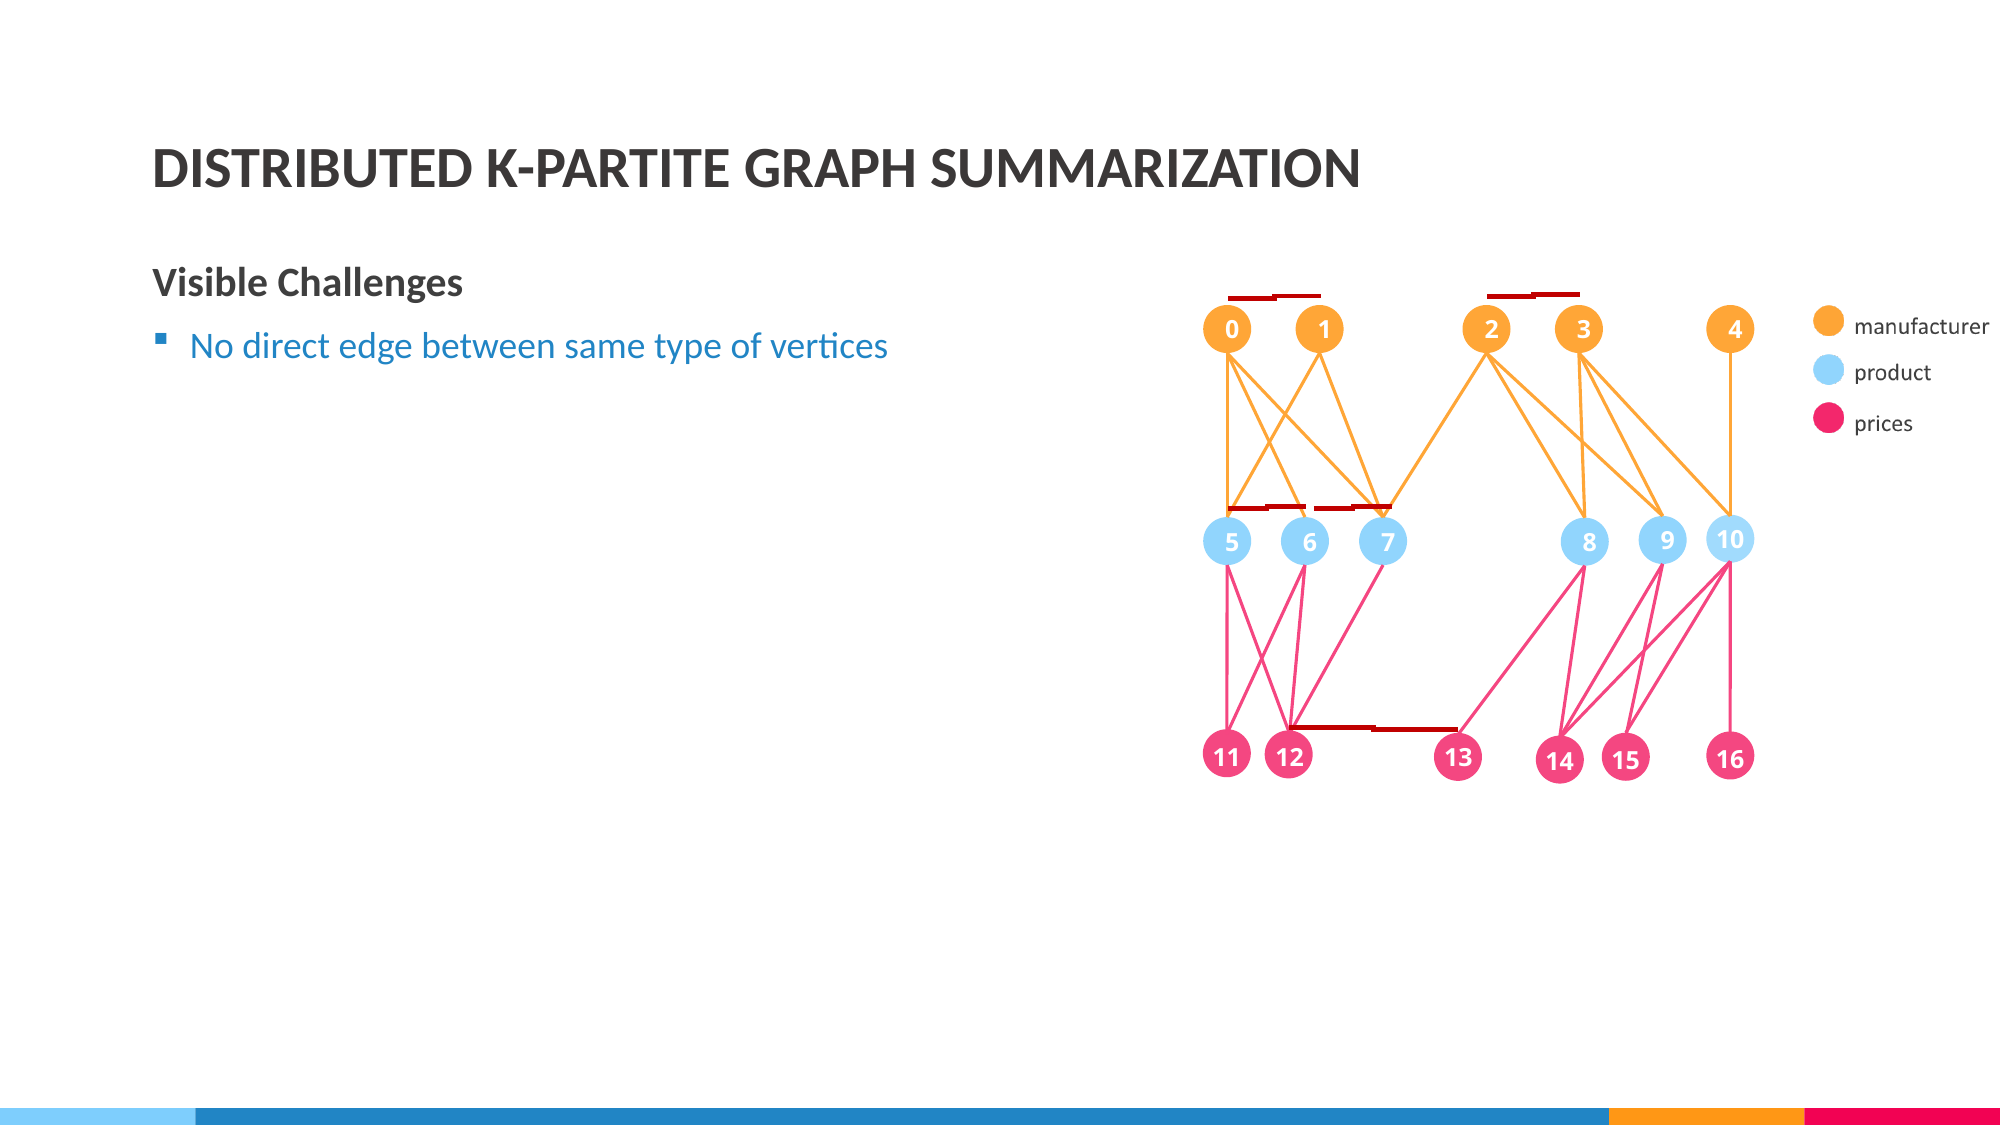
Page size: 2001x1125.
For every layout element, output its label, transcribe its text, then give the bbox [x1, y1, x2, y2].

picture [1813, 303, 2000, 452]
title DISTRIBUTED K-PARTITE GRAPH SUMMARIZATION [137, 59, 1863, 252]
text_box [1194, 304, 1763, 784]
list Visible Challenges No direct edge between same type of vertices [137, 252, 1863, 1063]
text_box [1371, 643, 1375, 814]
